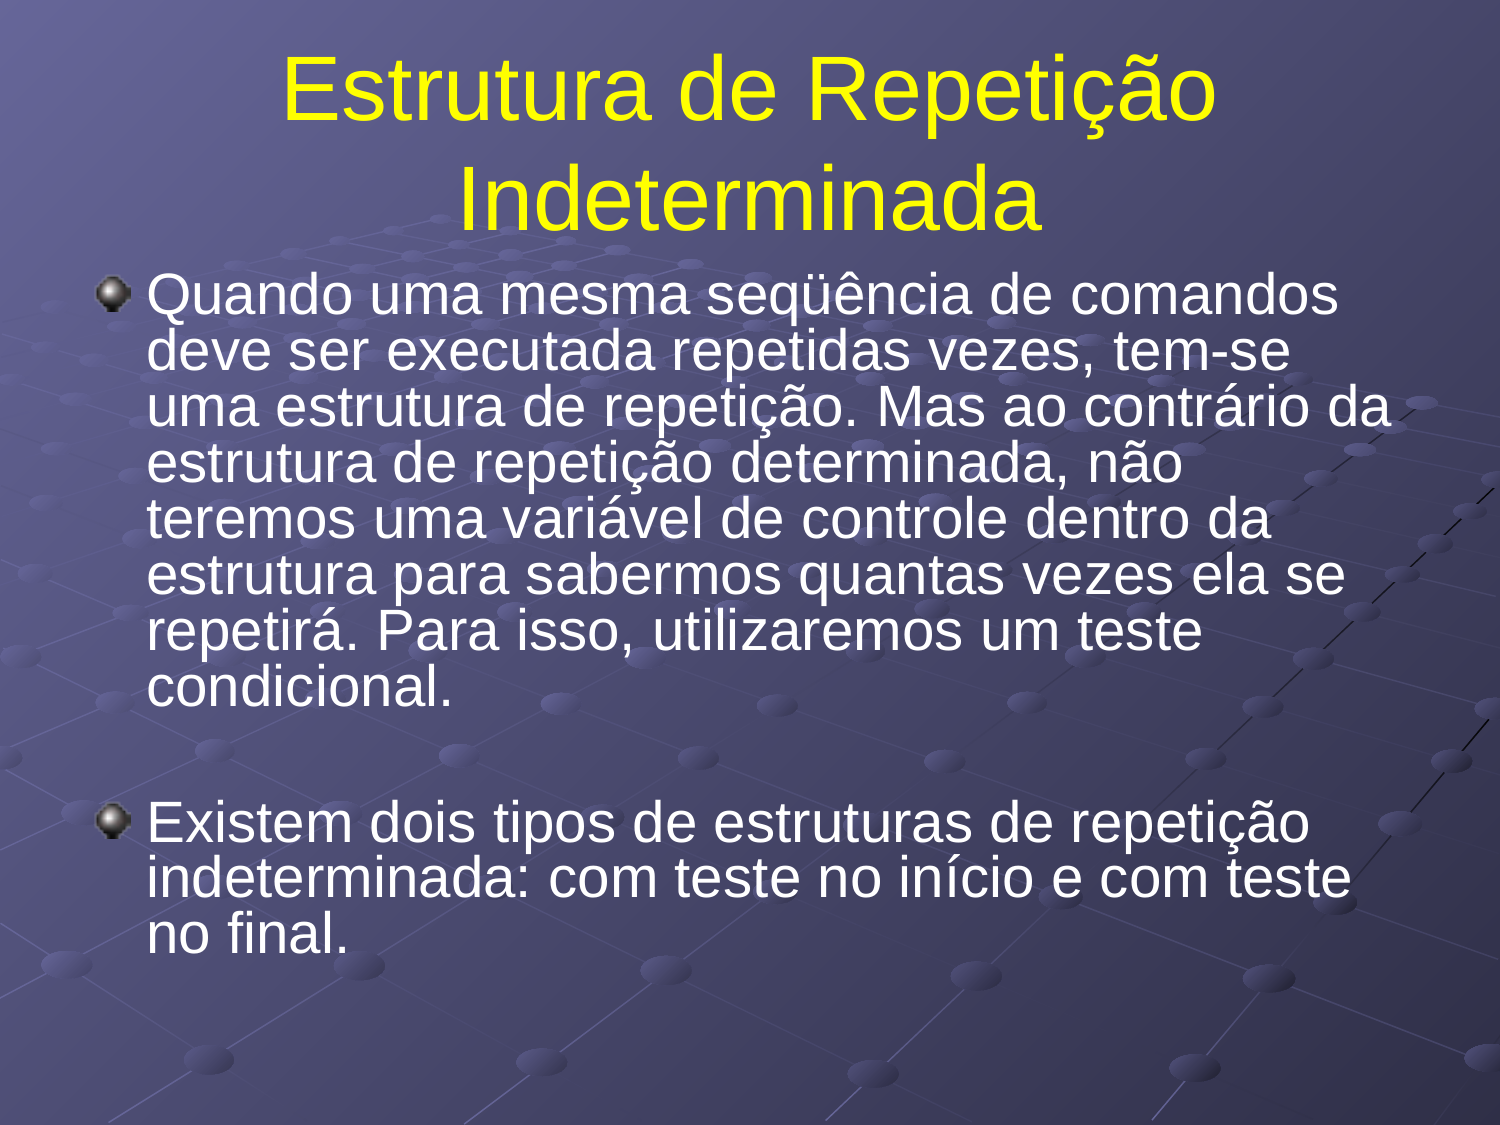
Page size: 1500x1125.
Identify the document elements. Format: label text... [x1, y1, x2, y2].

picture [90, 797, 131, 839]
picture [90, 270, 131, 312]
title Estrutura de Repetição Indeterminada [74, 44, 1426, 233]
list Quando uma mesma seqüência de comandos deve ser executada repetidas vezes, tem-se uma estrutura de repetição. Mas ao contrário da estrutura de repetição determinada, não teremos uma variável de controle dentro da estrutura para sabermos quantas vezes ela se repetirá. Para isso, utilizaremos um teste condicional. Existem dois tipos de estruturas de repetição indeterminada: com teste no início e com teste no final. [74, 262, 1426, 1007]
